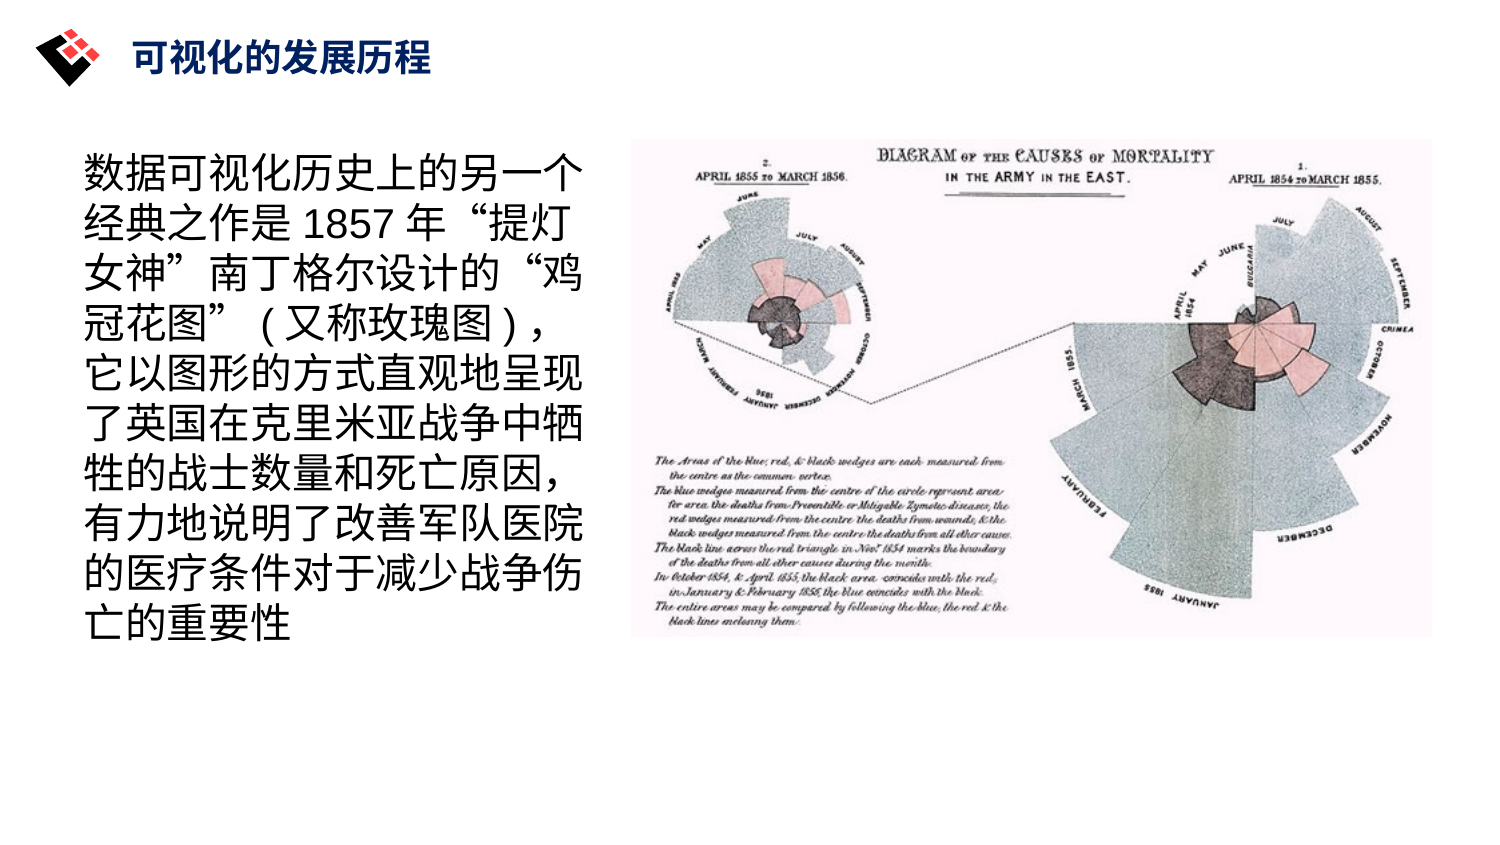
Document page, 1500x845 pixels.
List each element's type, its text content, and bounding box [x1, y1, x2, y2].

picture [631, 139, 1432, 637]
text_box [35, 12, 896, 87]
text_box 数据可视化历史上的另一个经典之作是1857年“提灯女神”南丁格尔设计的“鸡冠花图”(又称玫瑰图)，它以图形的方式直观地呈现了英国在克里米亚战争中牺牲的战士数量和死亡原因，有力地说明了改善军队医院的医疗条件对于减少战争伤亡的重要性 [68, 139, 619, 705]
